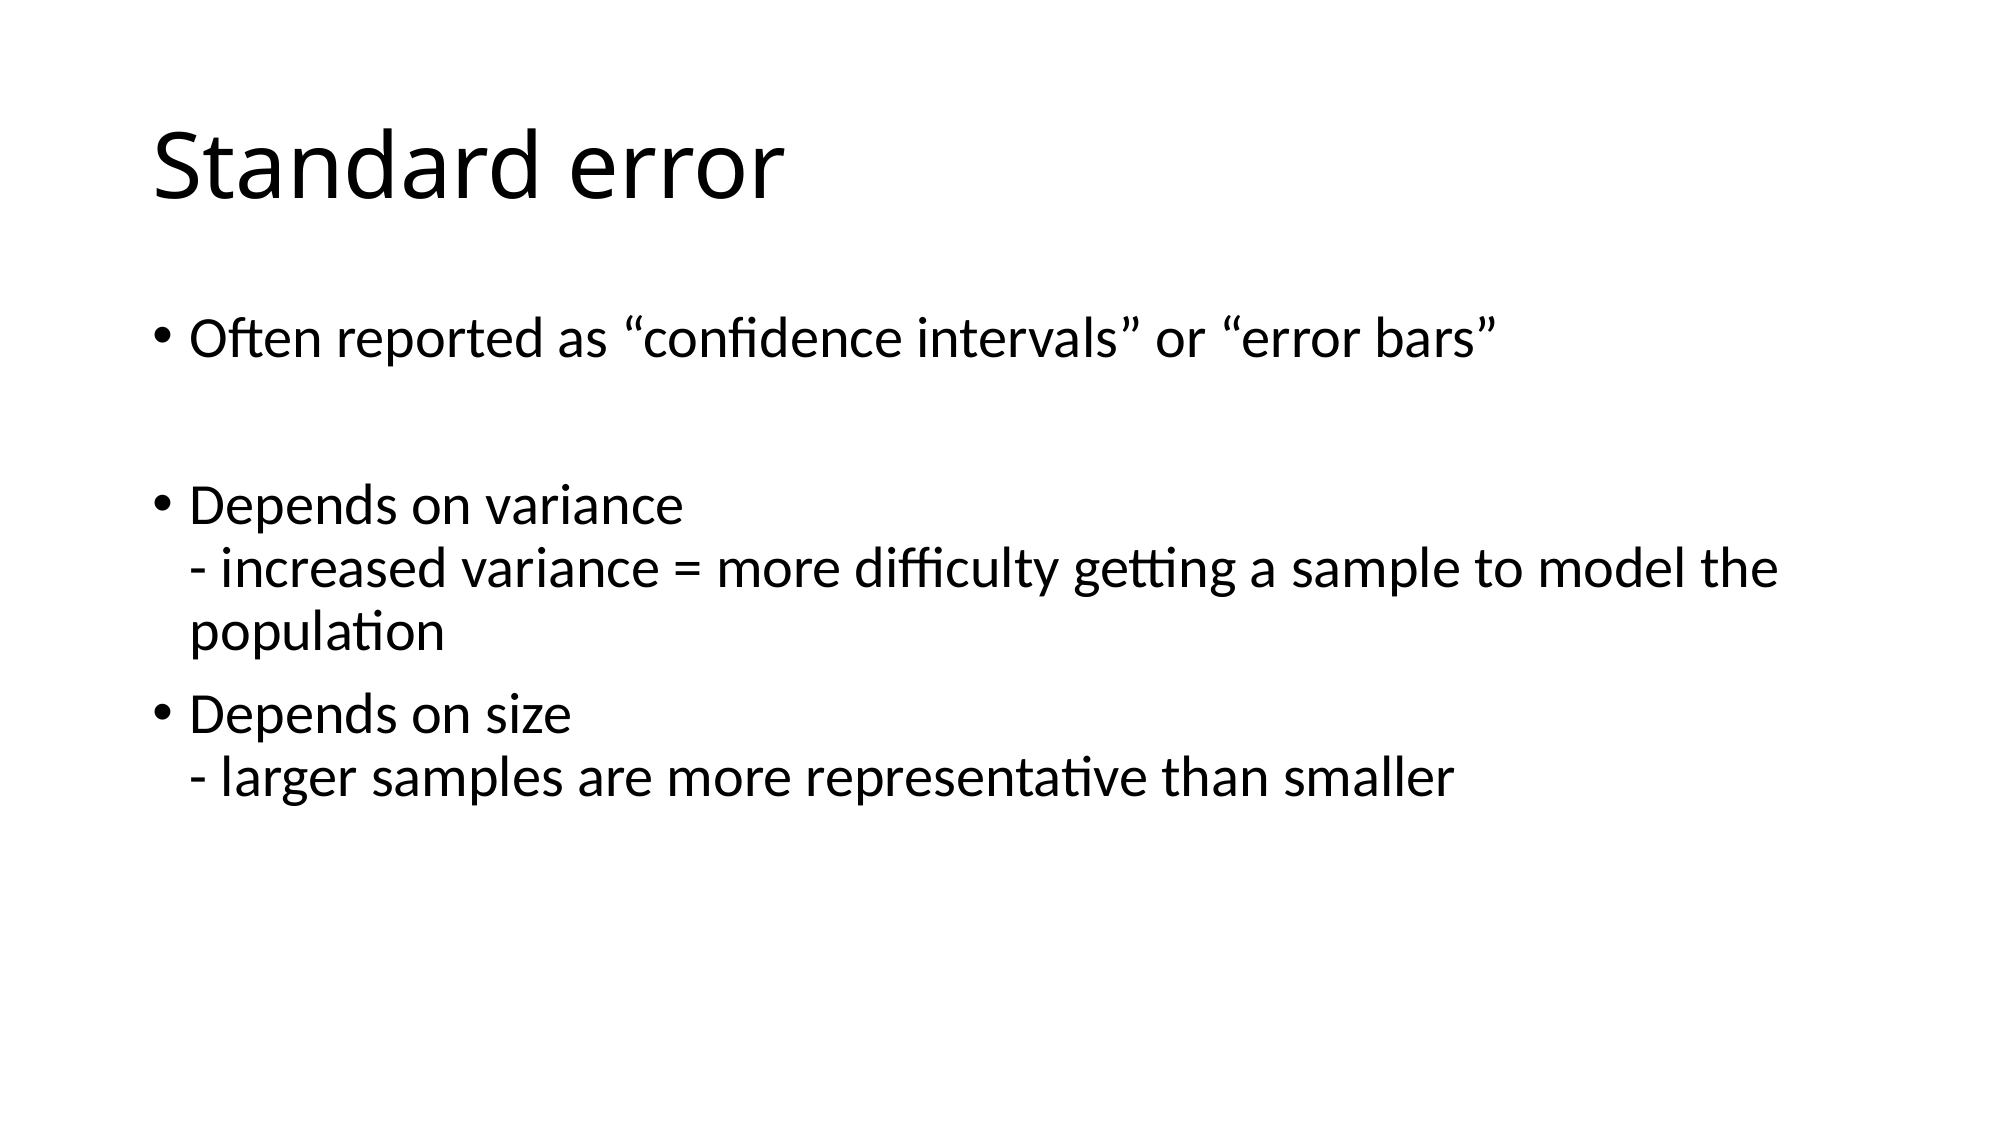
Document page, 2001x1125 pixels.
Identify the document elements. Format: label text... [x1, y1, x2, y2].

list Often reported as “confidence intervals” or “error bars” Depends on variance - increased variance = more difficulty getting a sample to model the population Depends on size - larger samples are more representative than smaller [137, 299, 1863, 1014]
title Standard error [137, 59, 1863, 278]
